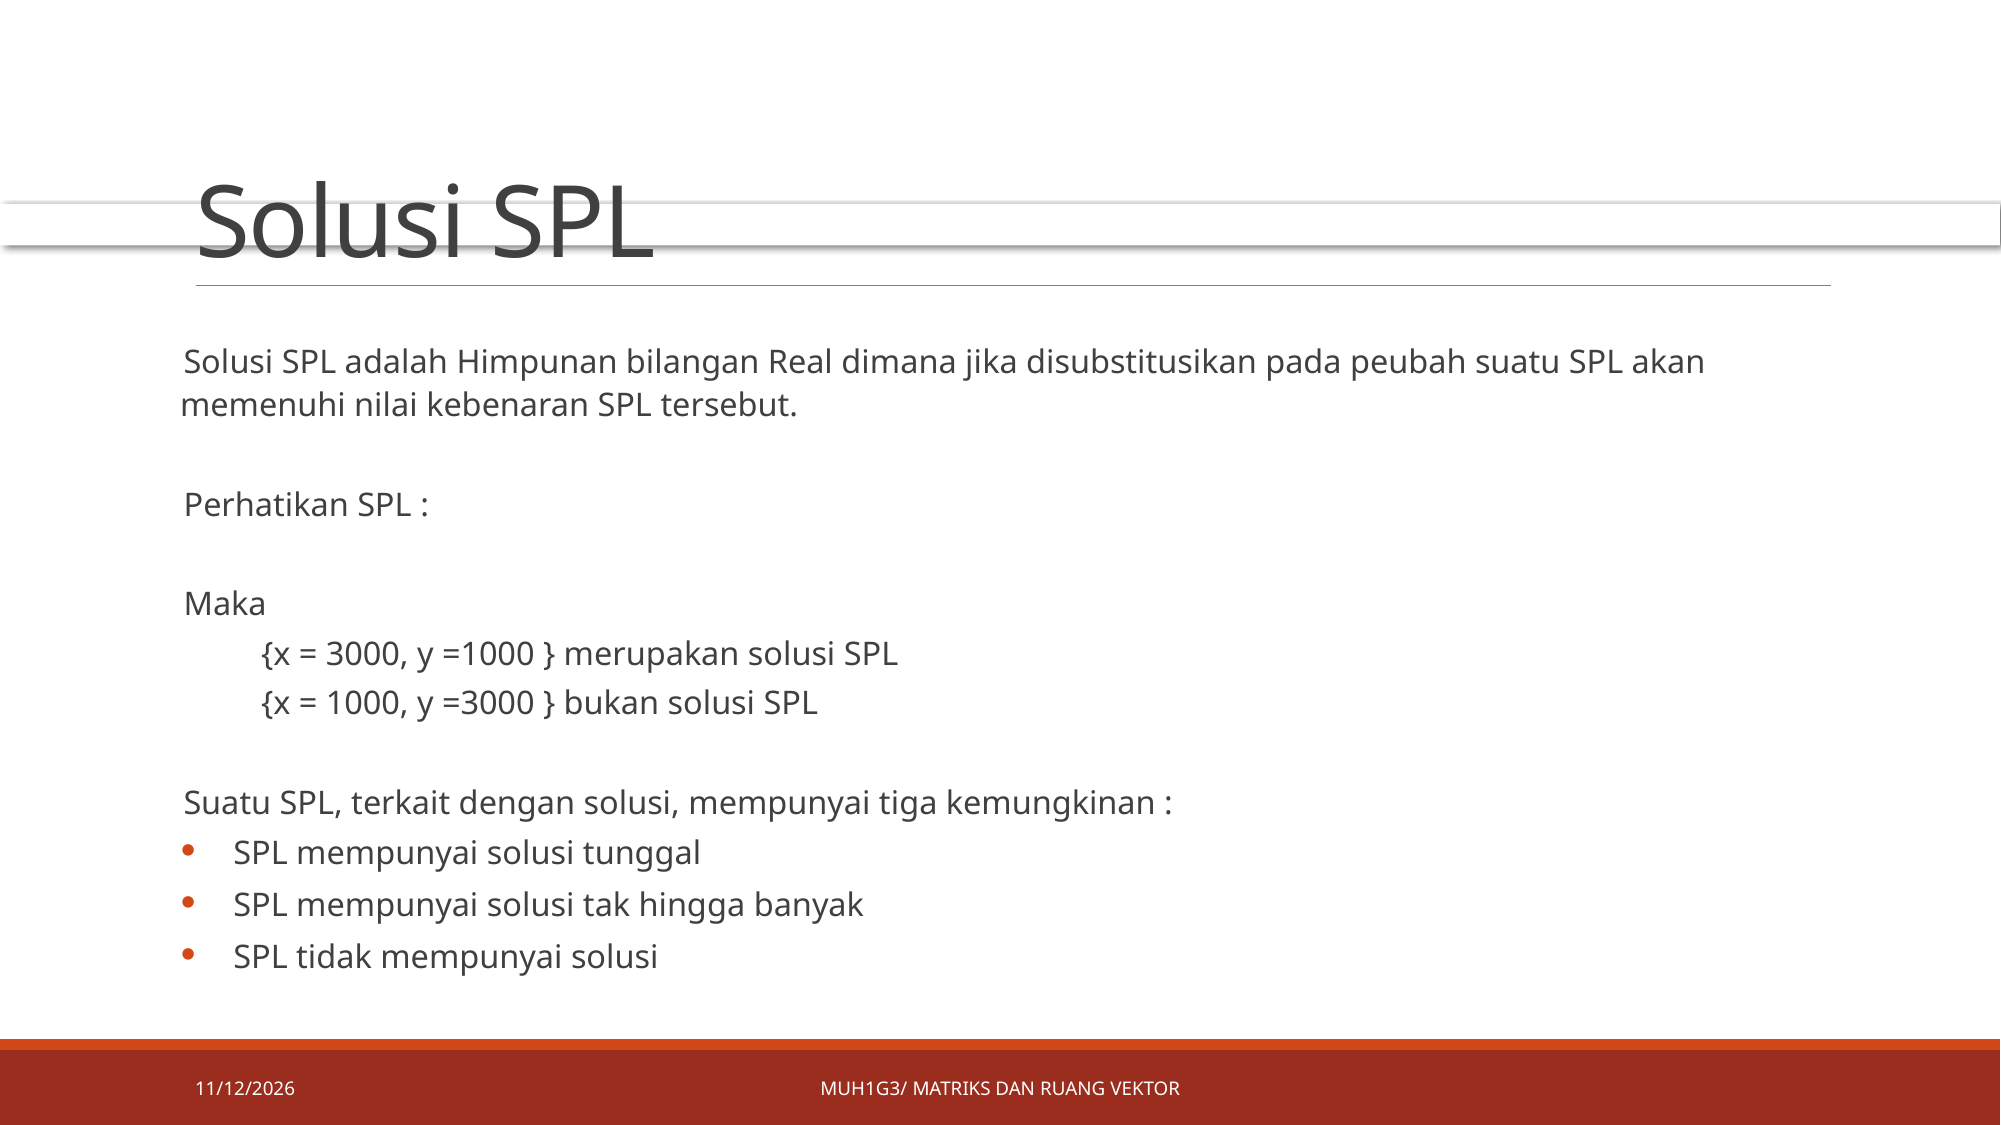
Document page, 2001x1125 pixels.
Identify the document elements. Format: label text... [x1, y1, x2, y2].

title Solusi SPL [180, 47, 1830, 285]
footer MUH1G3/ MATRIKS DAN RUANG VEKTOR [604, 1059, 1396, 1120]
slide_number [180, 1059, 586, 1120]
